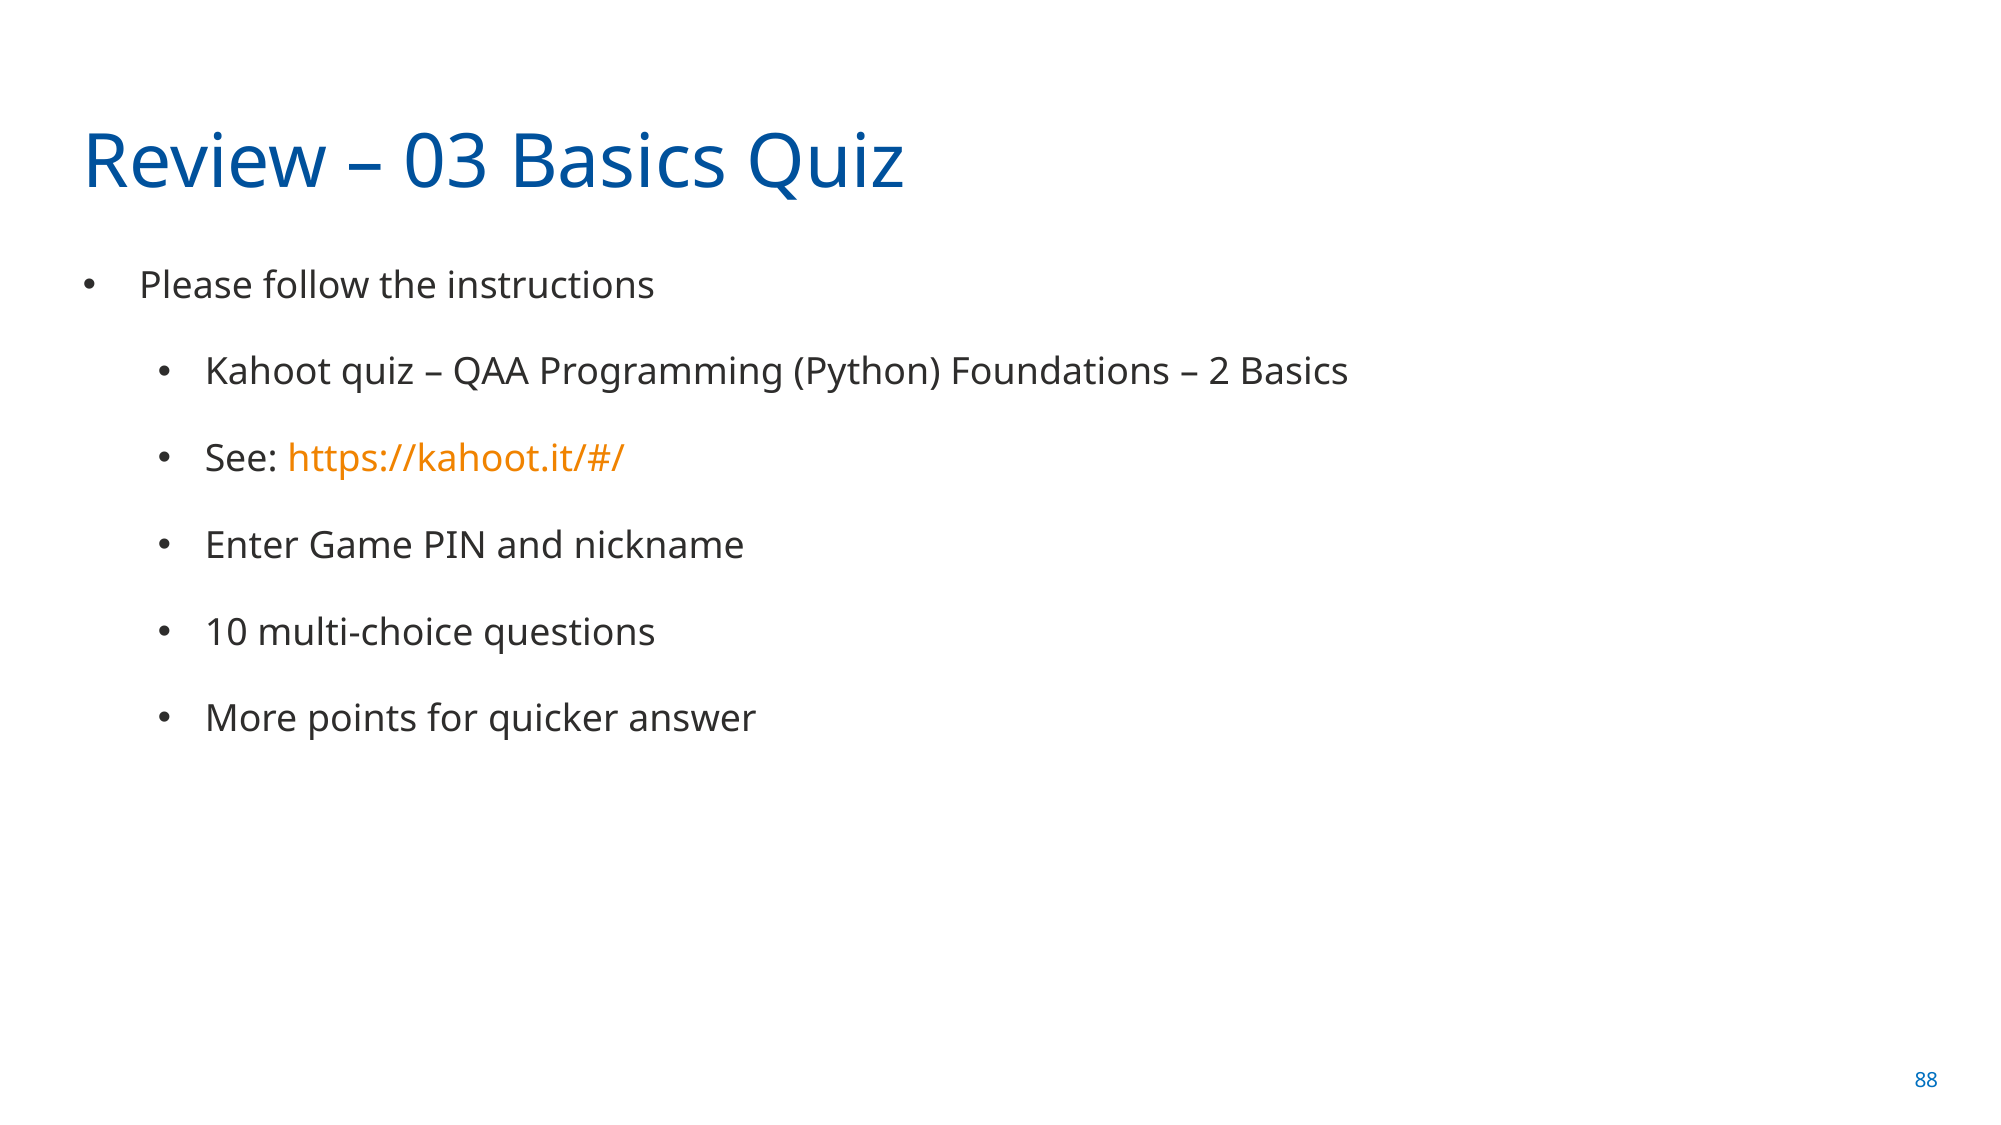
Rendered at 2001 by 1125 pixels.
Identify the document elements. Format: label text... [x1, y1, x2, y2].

list Please follow the instructions Kahoot quiz – QAA Programming (Python) Foundations – 2 Basics See: https://kahoot.it/#/ Enter Game PIN and nickname 10 multi-choice questions More points for quicker answer [67, 253, 1939, 1000]
title Review – 03 Basics Quiz [67, 20, 1565, 210]
